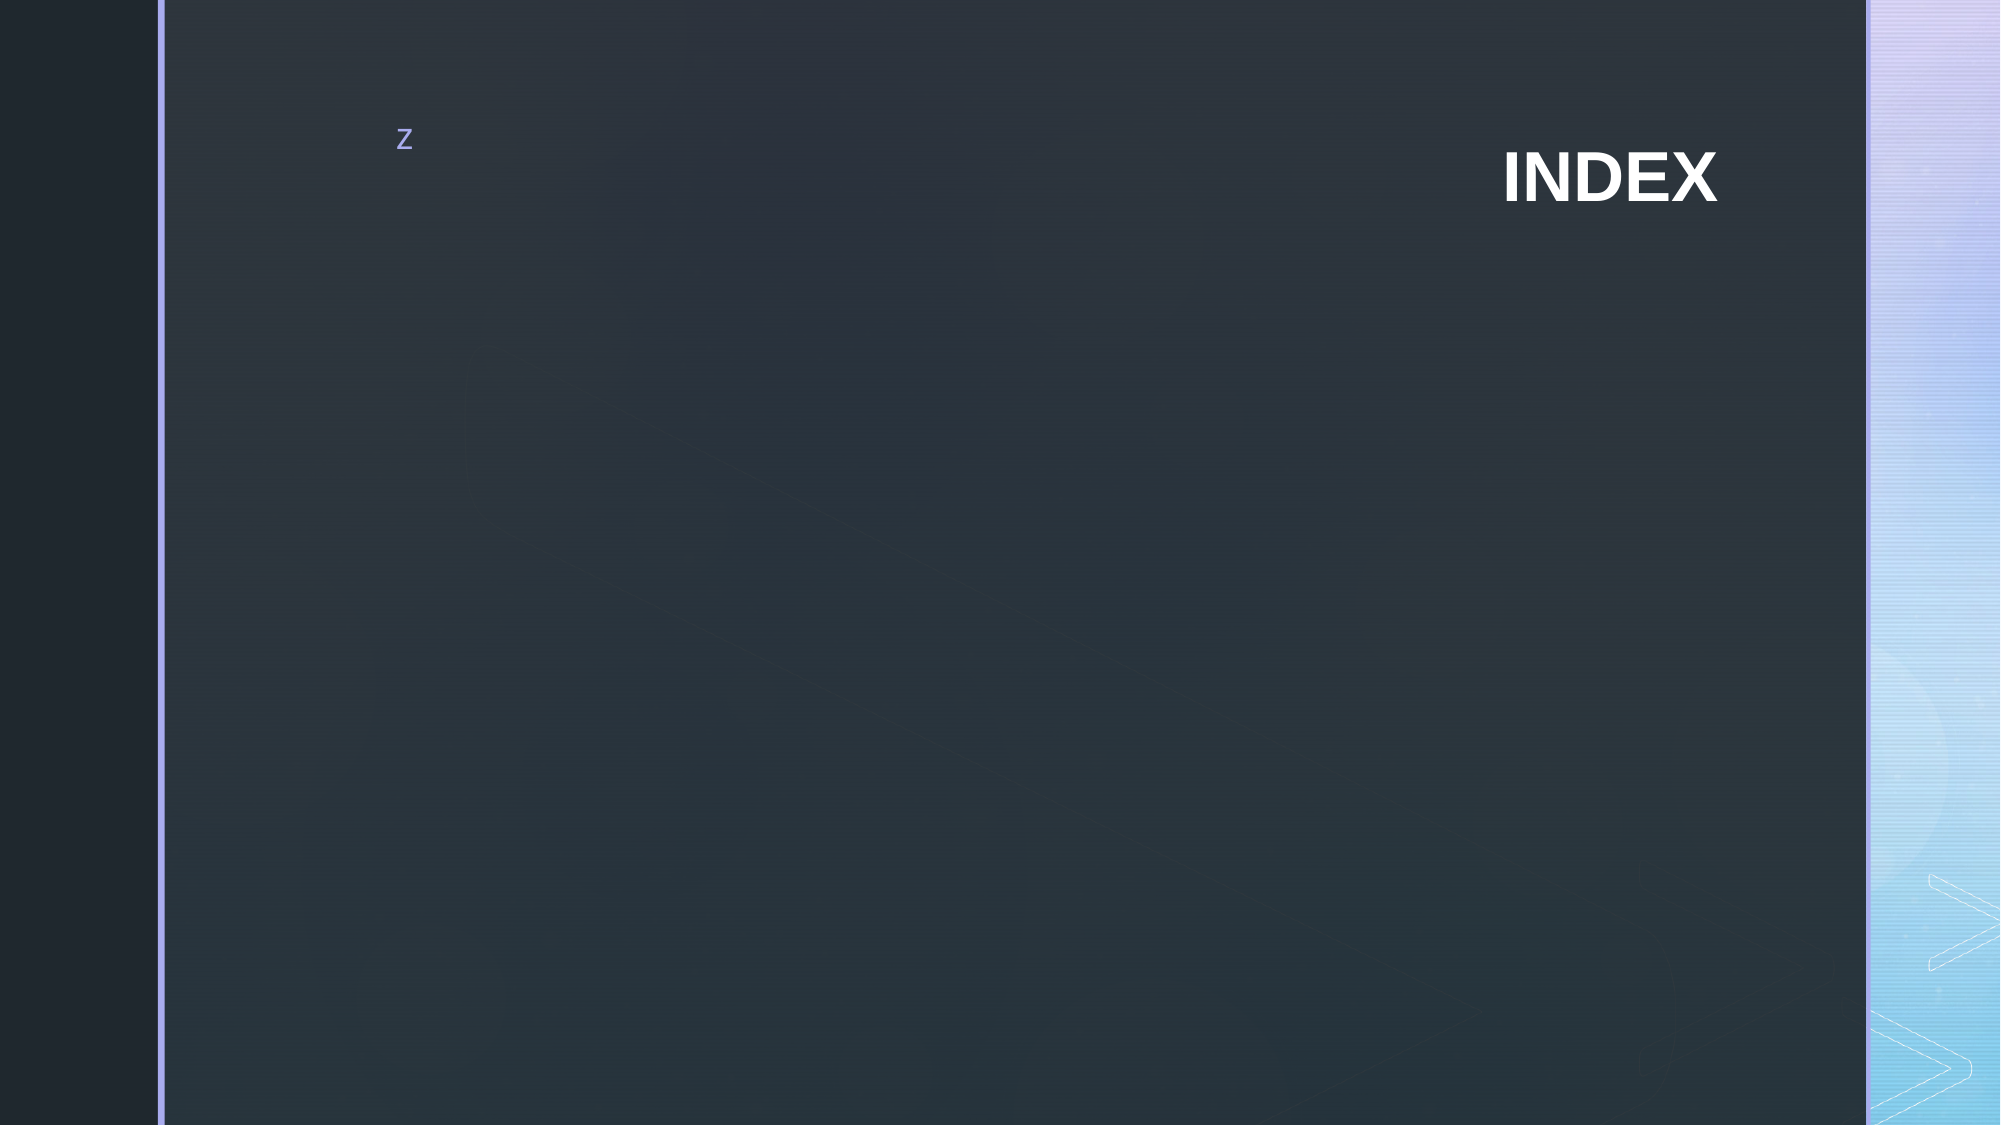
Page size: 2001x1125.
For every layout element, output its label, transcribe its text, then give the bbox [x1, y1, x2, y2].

title Index [428, 132, 1734, 310]
picture [1871, 0, 2001, 1125]
